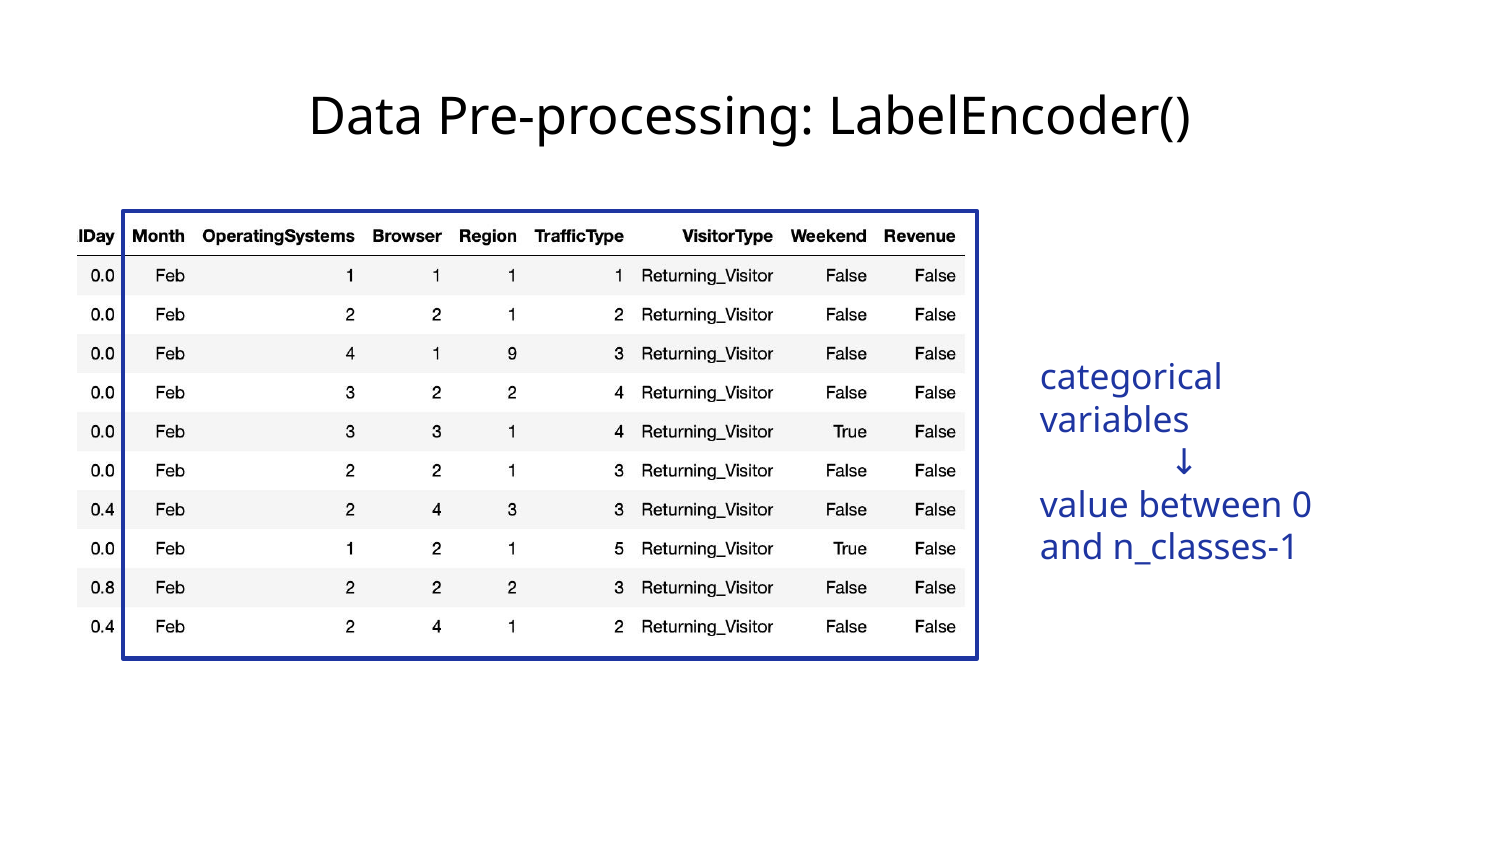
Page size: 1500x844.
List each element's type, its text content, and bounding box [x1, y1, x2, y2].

title Data Pre-processing: LabelEncoder() [77, 73, 1423, 153]
text_box [122, 645, 978, 659]
picture [76, 205, 978, 638]
text_box categorical variables ↓ value between 0 and n_classes-1 [1024, 392, 1376, 529]
